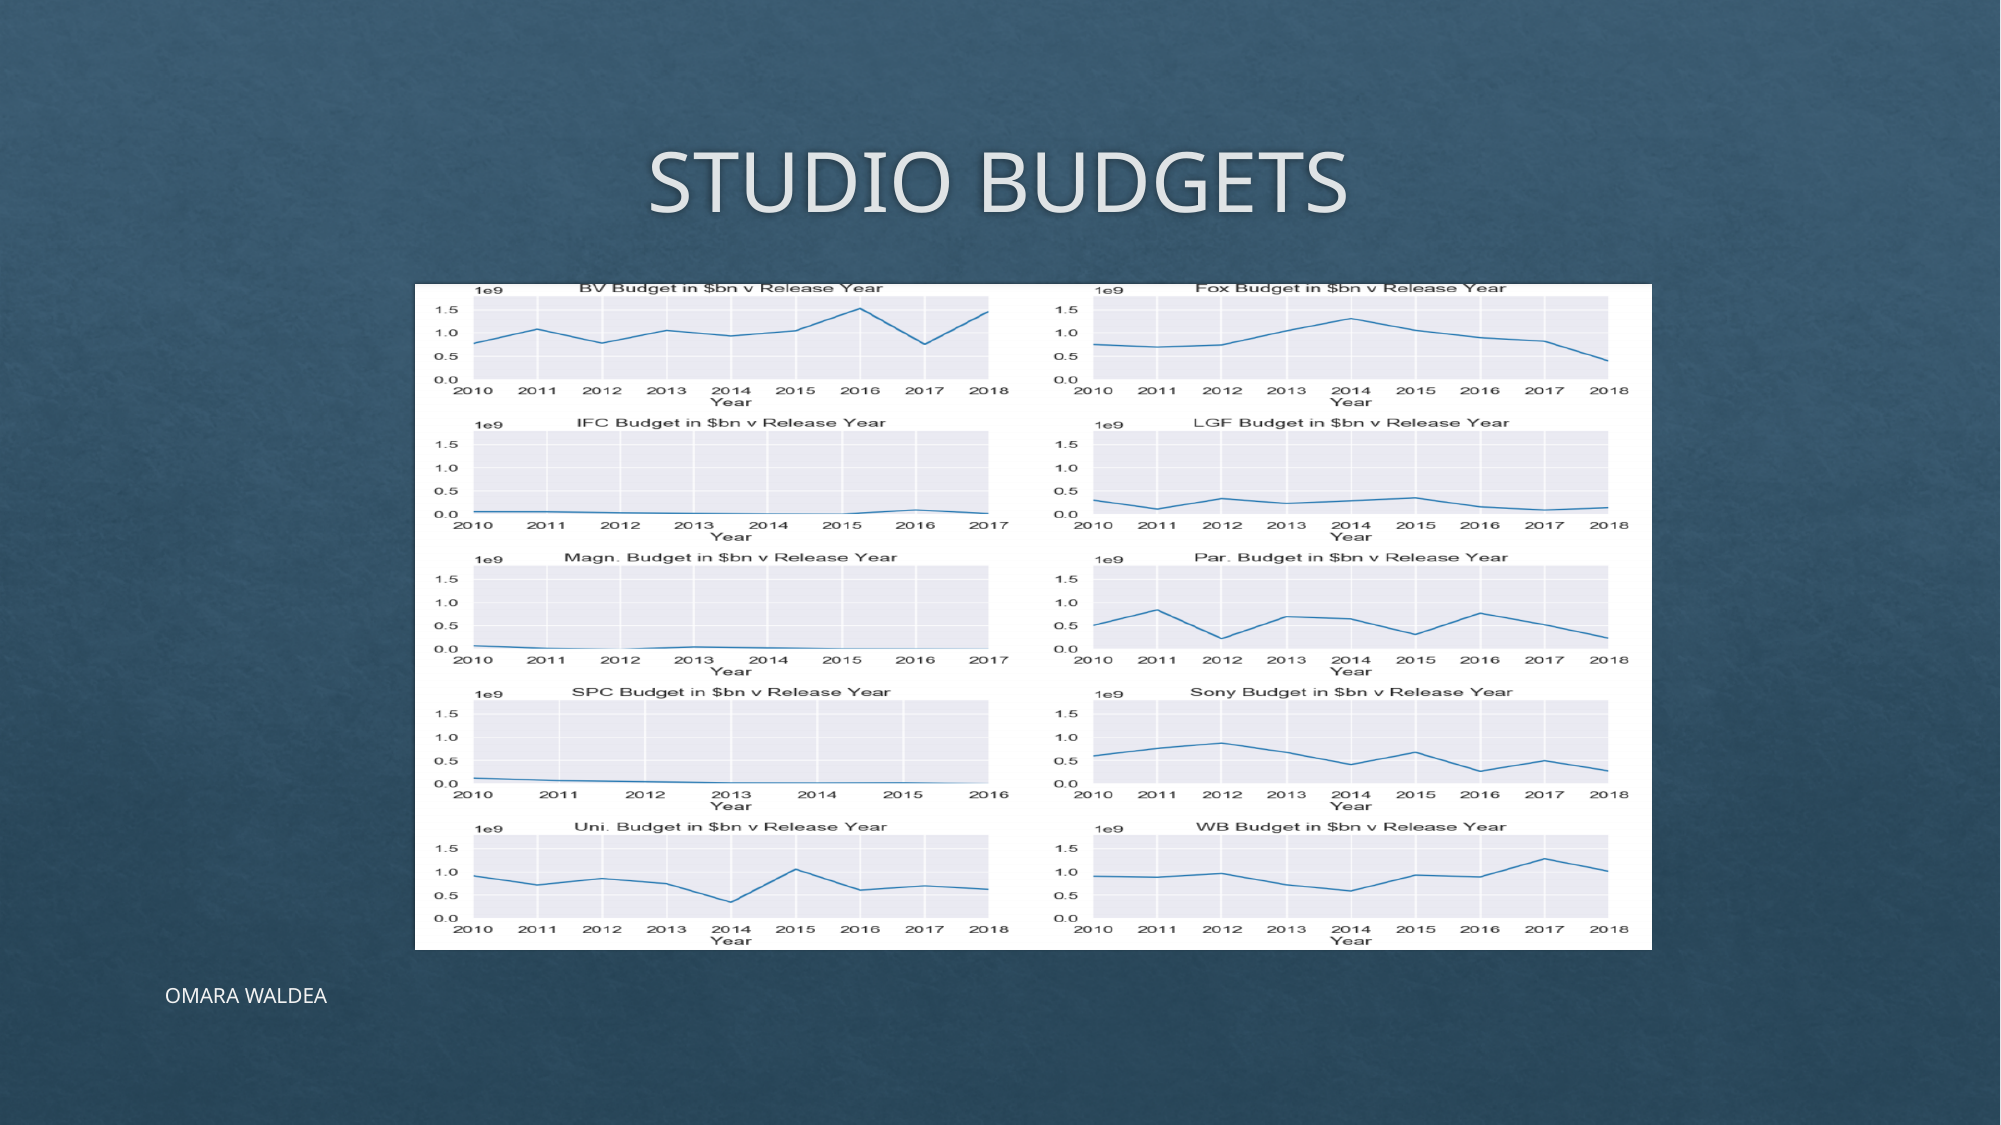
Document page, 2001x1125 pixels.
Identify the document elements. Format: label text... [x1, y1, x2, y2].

title STUDIO BUDGETS [149, 99, 1849, 260]
footer OMARA WALDEA [149, 965, 1245, 1025]
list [414, 283, 1652, 951]
